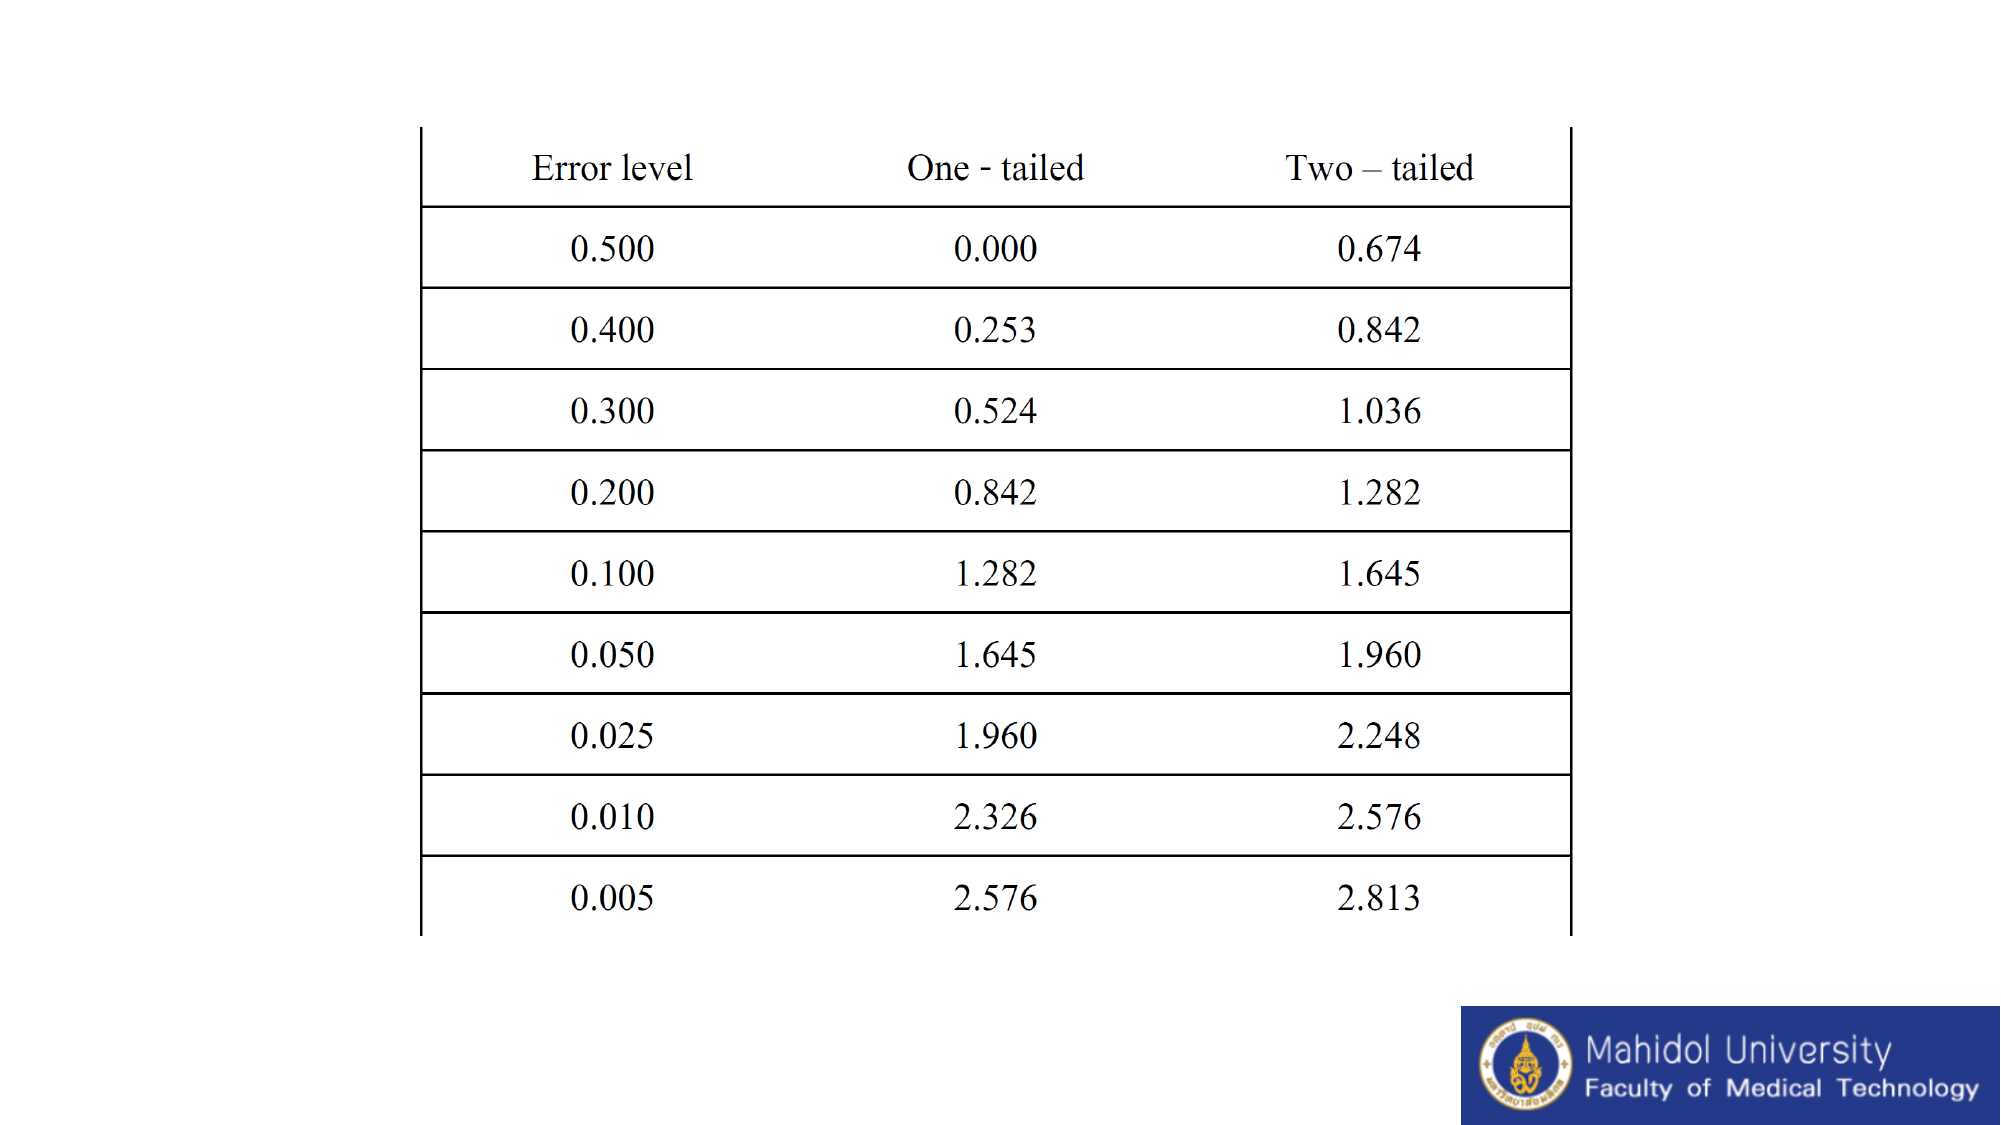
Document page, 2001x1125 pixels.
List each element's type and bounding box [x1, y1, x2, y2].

picture [1461, 1006, 2000, 1125]
picture [408, 119, 1592, 946]
